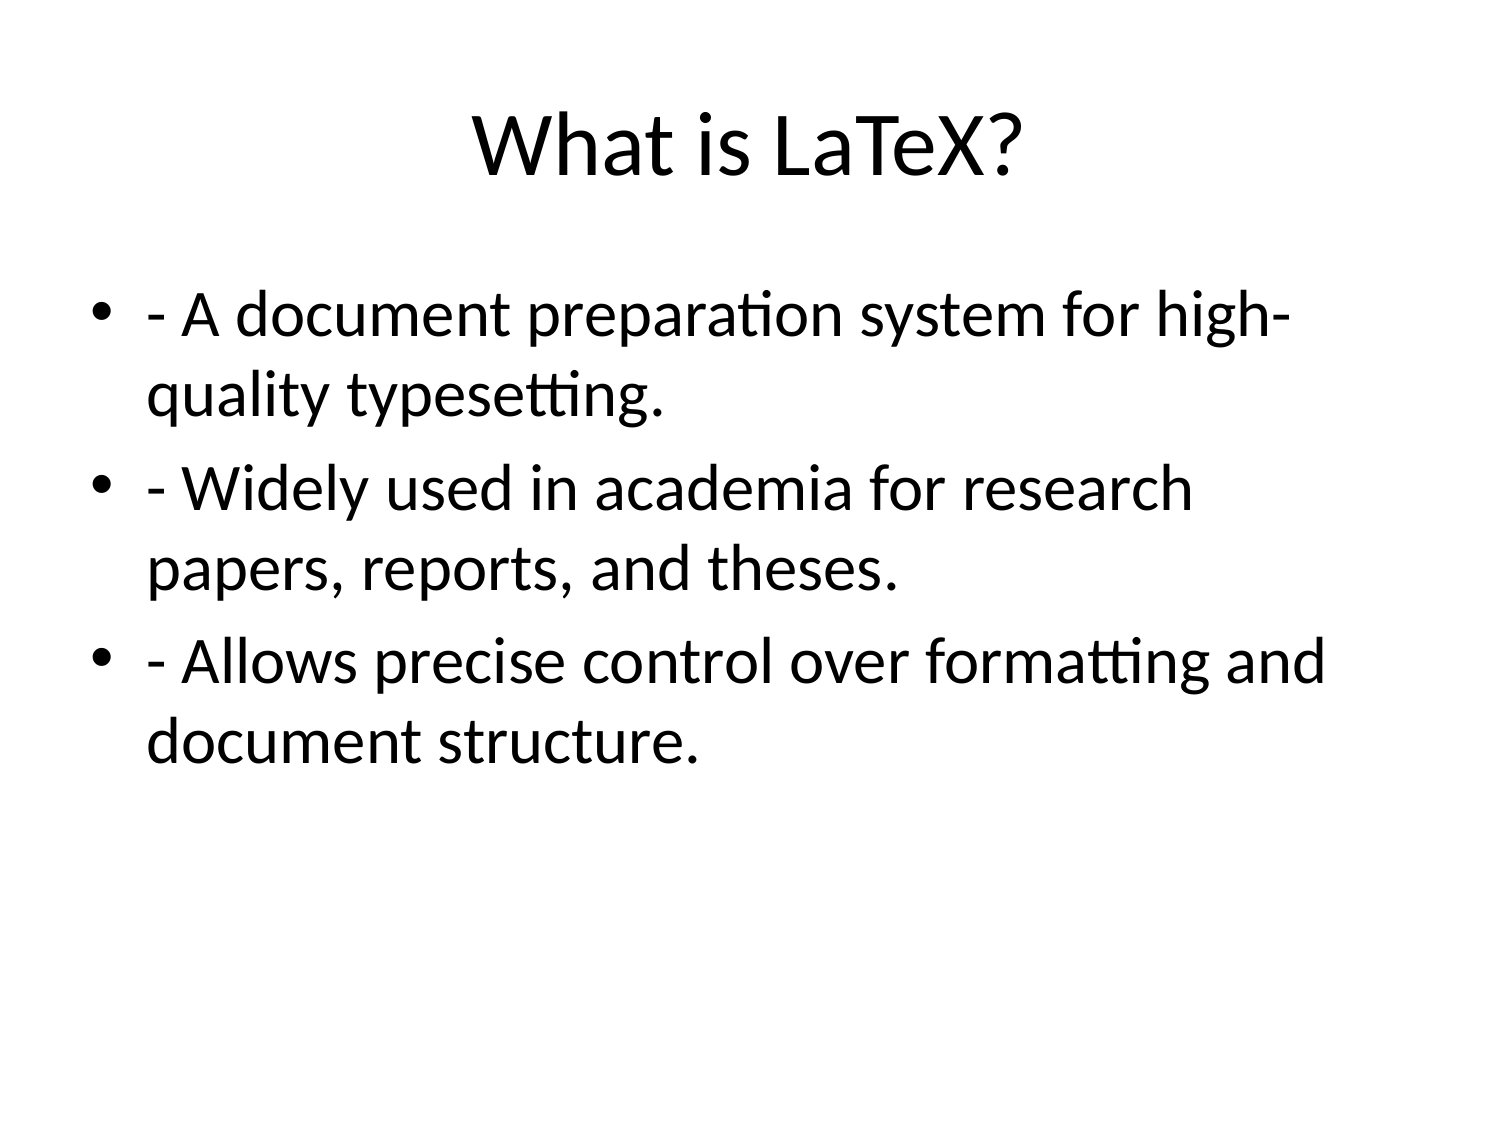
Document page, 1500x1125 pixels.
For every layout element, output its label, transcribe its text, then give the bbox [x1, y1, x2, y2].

title What is LaTeX? [75, 45, 1425, 233]
list - A document preparation system for high-quality typesetting. - Widely used in academia for research papers, reports, and theses. - Allows precise control over formatting and document structure. [75, 262, 1425, 1005]
